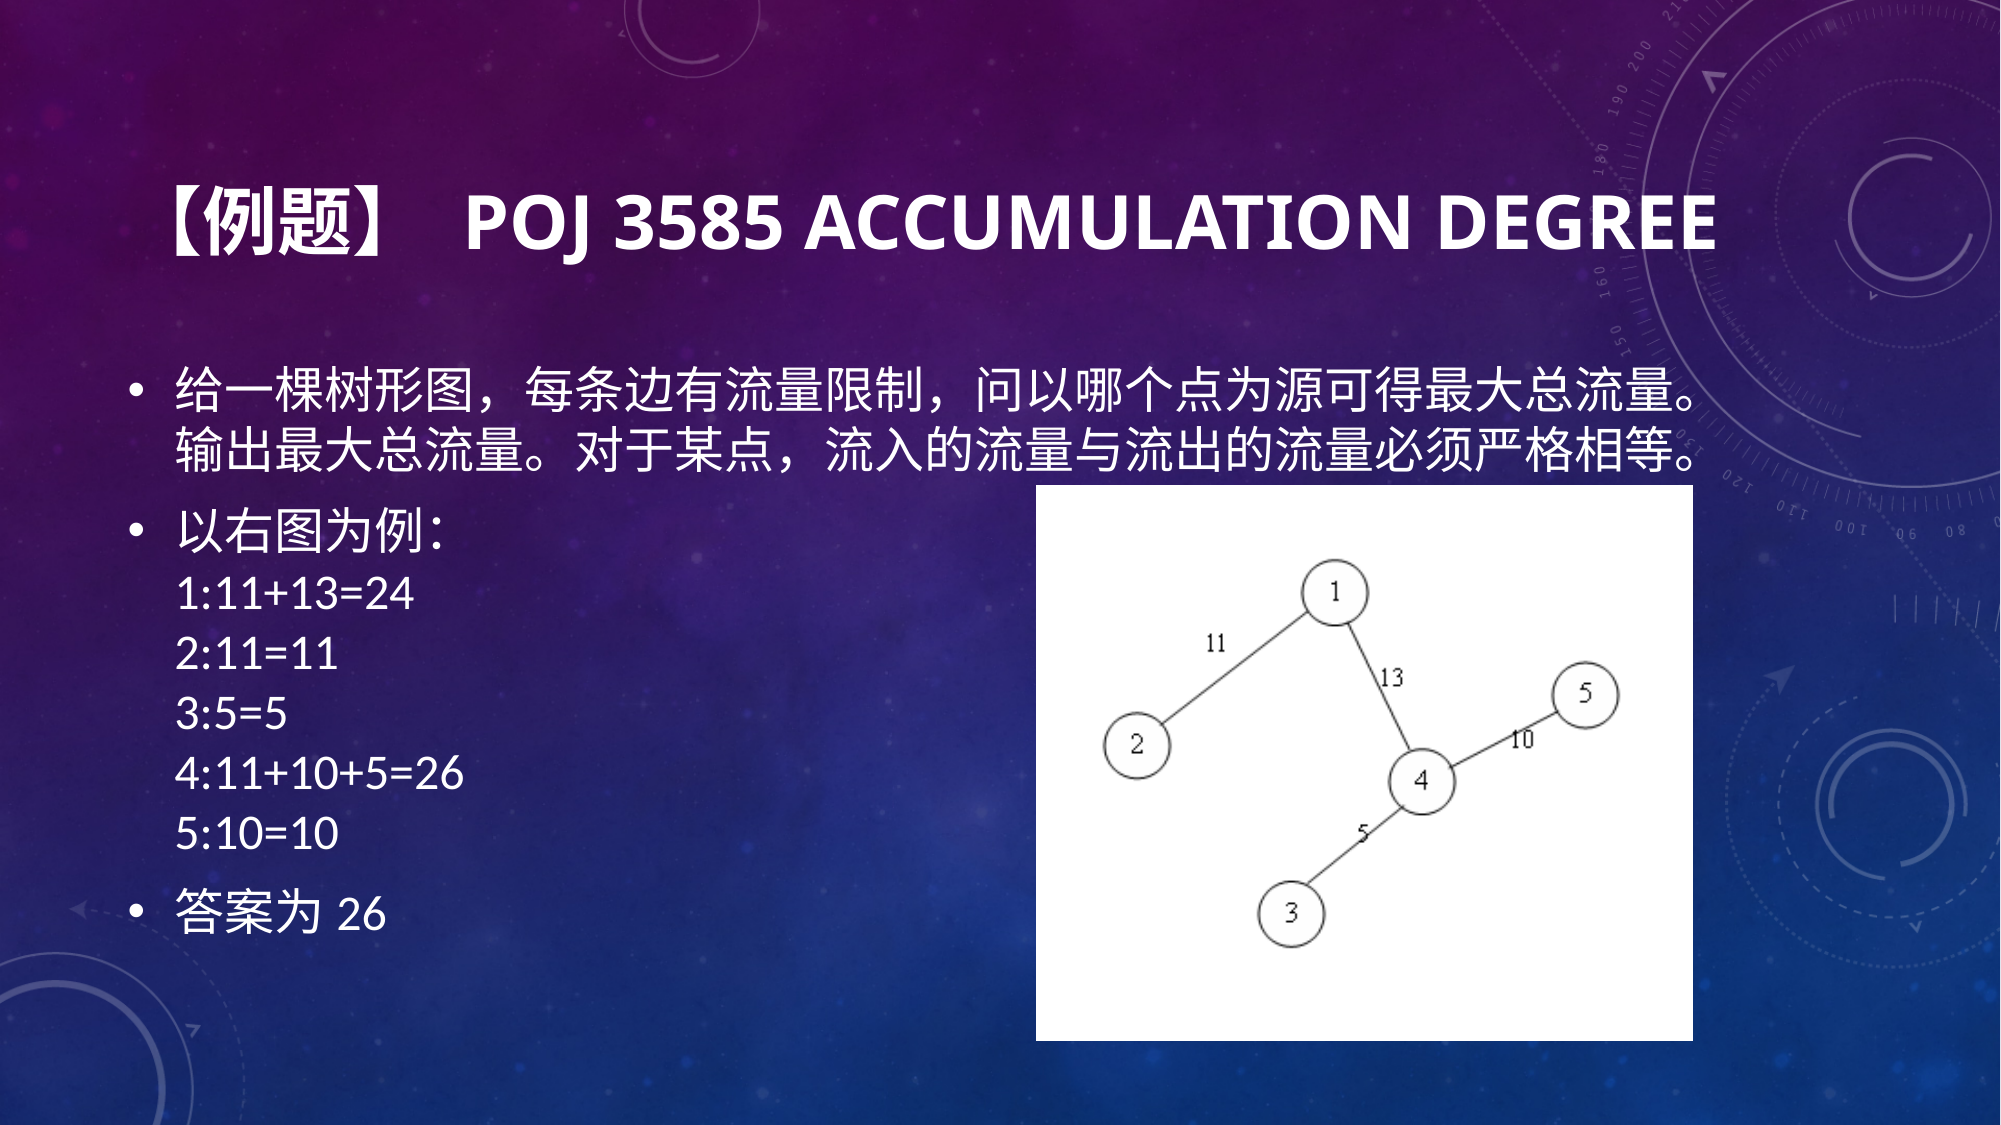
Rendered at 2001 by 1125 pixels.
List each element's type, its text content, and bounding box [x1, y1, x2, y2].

list 给一棵树形图，每条边有流量限制，问以哪个点为源可得最大总流量。输出最大总流量。对于某点，流入的流量与流出的流量必须严格相等。 以右图为例： 1:11+13=24 2:11=11 3:5=5 4:11+10+5=26 5:10=10 答案为26 [112, 351, 1775, 1067]
title 【例题】 POJ 3585 Accumulation Degree [112, 99, 1880, 339]
picture [0, 0, 2001, 1125]
